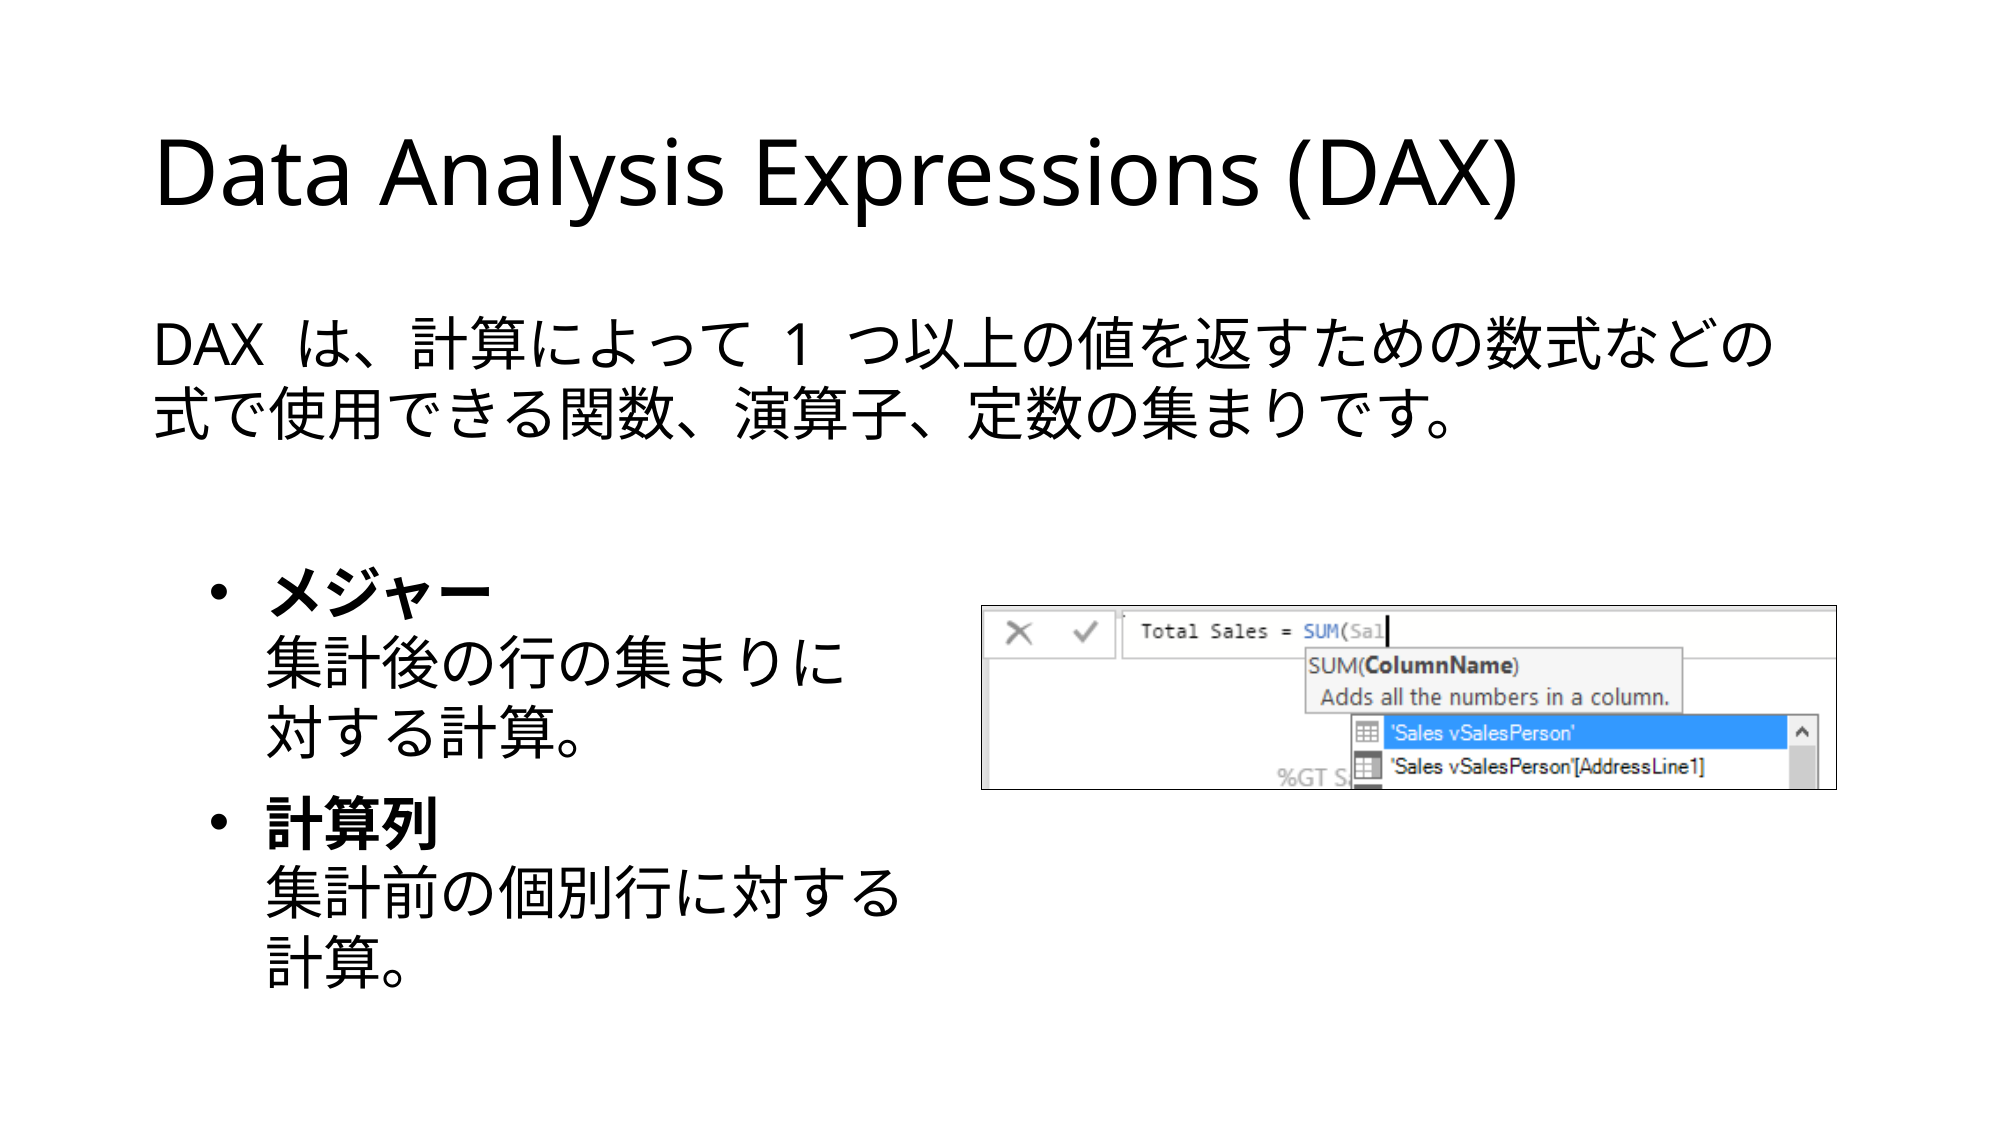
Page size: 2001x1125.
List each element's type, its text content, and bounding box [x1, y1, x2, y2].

picture [981, 605, 1837, 790]
text_box メジャー 集計後の行の集まりに 対する計算。 計算列 集計前の個別行に対する計算。 [137, 548, 923, 1030]
list DAX は、計算によって 1 つ以上の値を返すための数式などの 式で使用できる関数、演算子、定数の集まりです。 [137, 299, 1863, 549]
title Data Analysis Expressions (DAX) [137, 59, 1863, 278]
